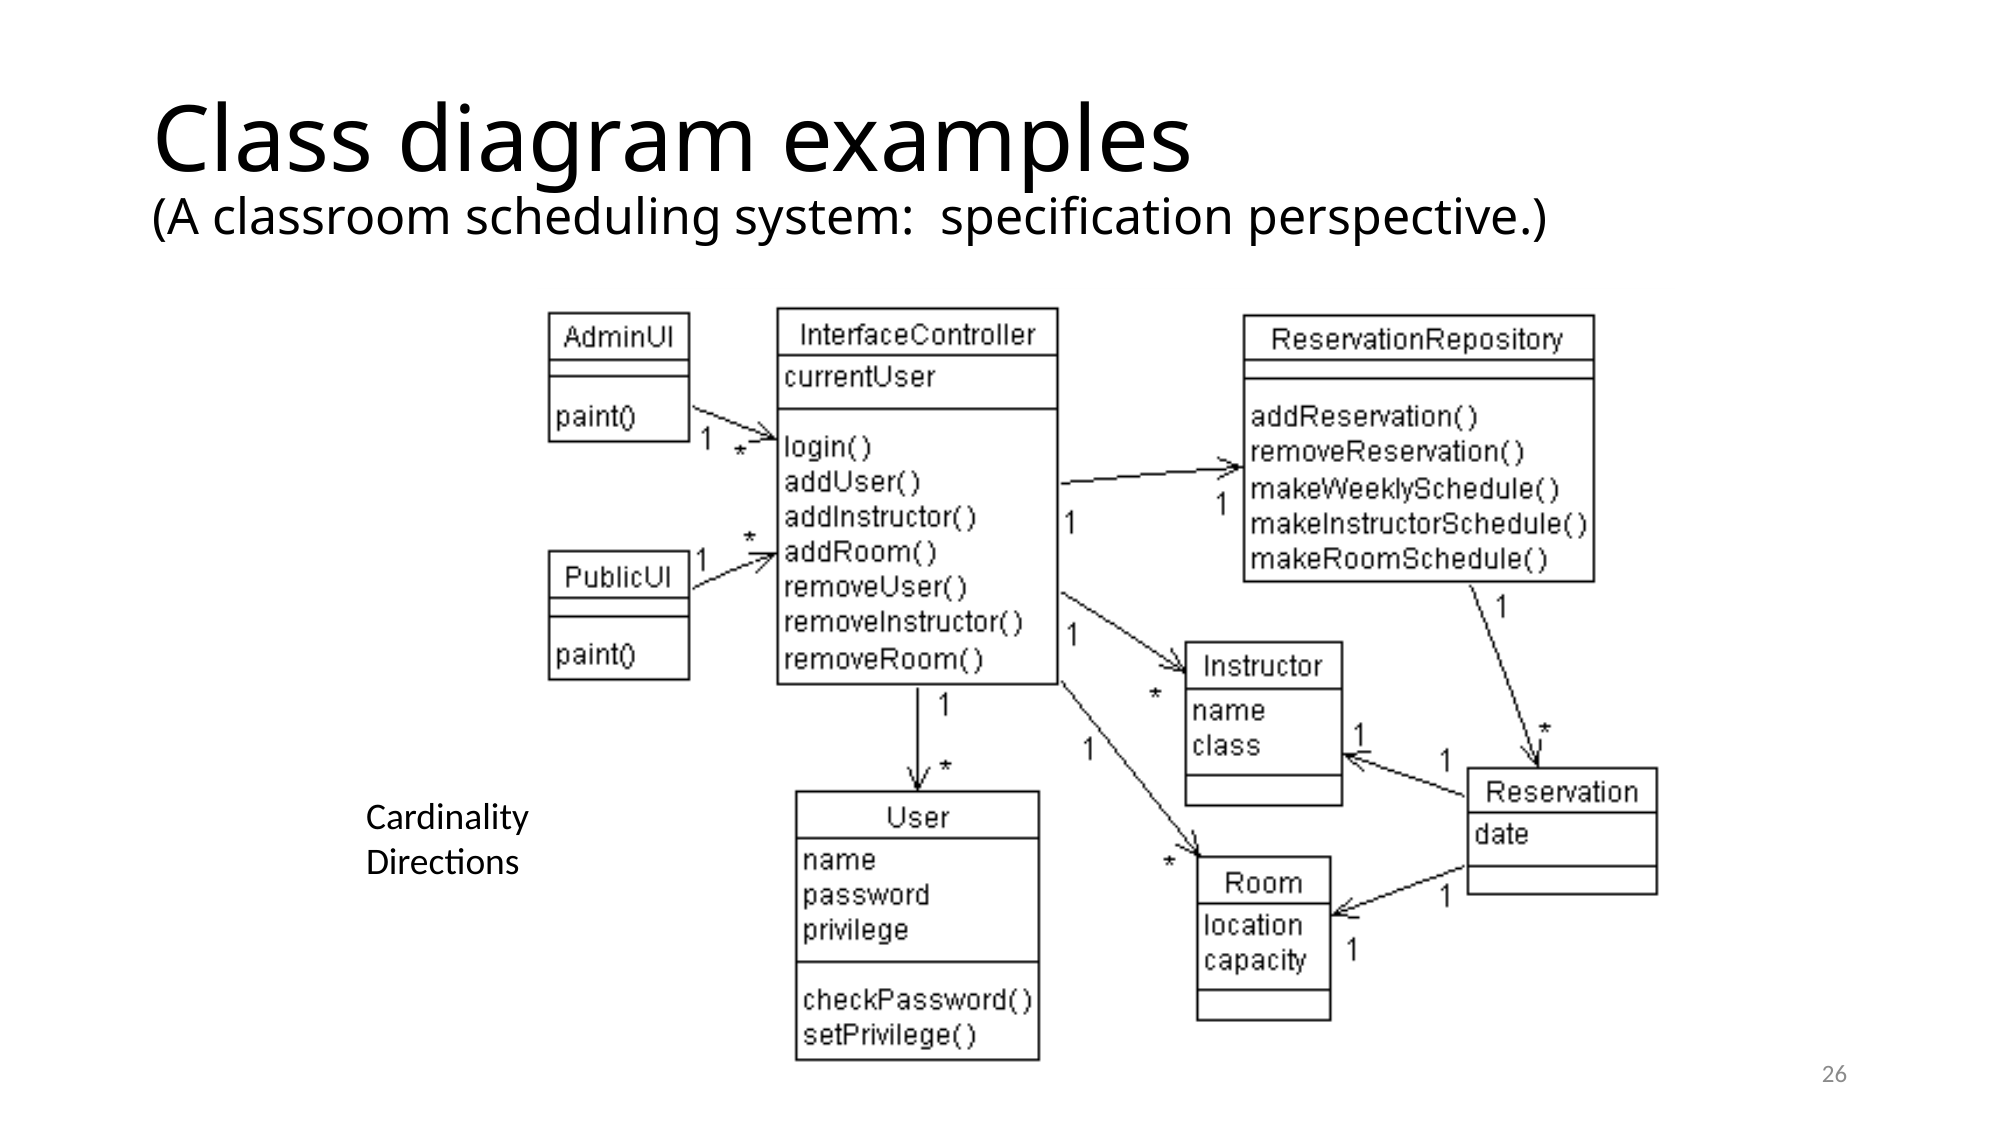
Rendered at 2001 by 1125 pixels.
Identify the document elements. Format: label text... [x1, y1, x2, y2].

text_box Cardinality Directions [351, 784, 537, 980]
title Class diagram examples (A classroom scheduling system: specification perspective.) [137, 59, 1863, 278]
slide_number 26 [1412, 1042, 1863, 1103]
picture [537, 287, 1675, 1078]
